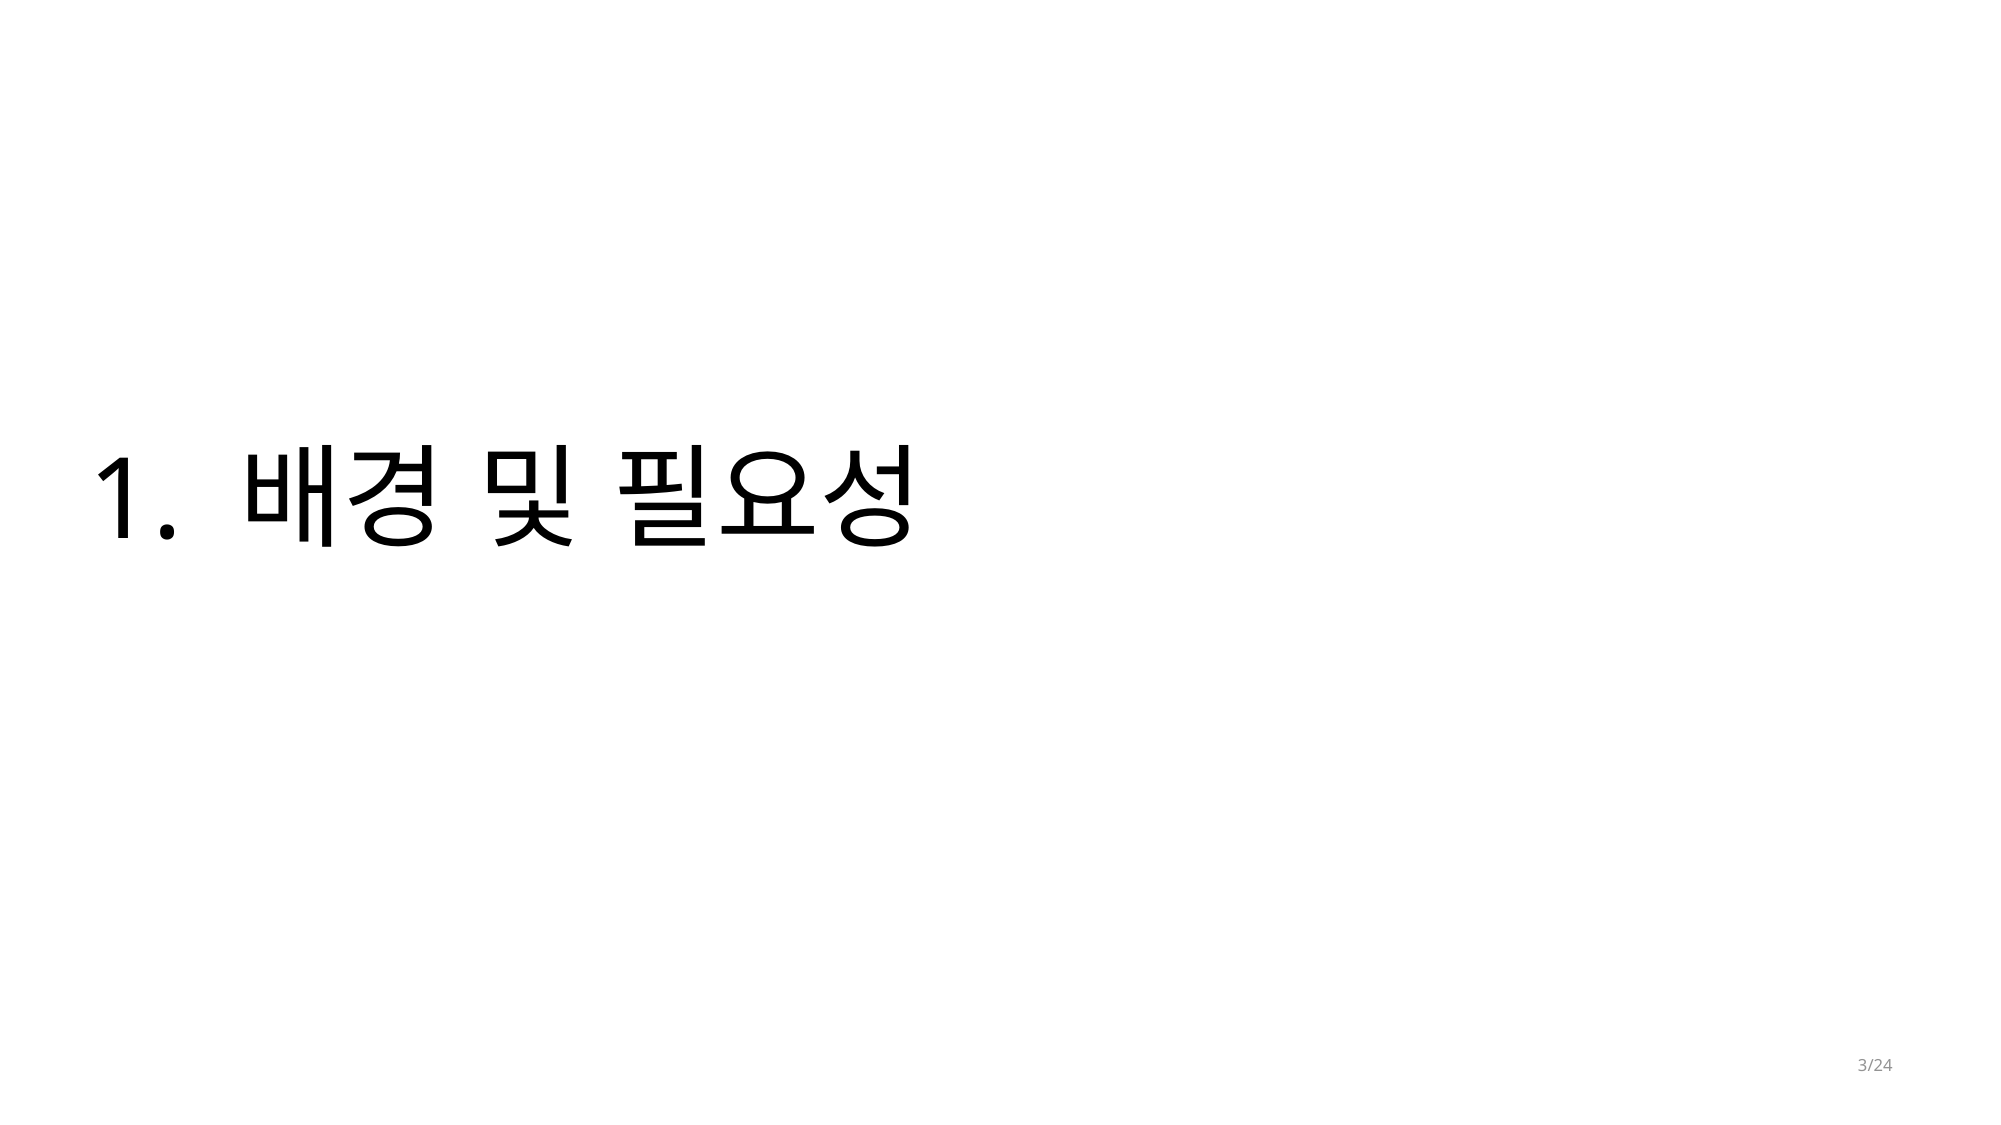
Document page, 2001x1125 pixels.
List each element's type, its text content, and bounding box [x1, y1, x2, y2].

slide_number 3/24 [1370, 1054, 1908, 1078]
title 1. 배경 및 필요성 [73, 418, 1702, 569]
